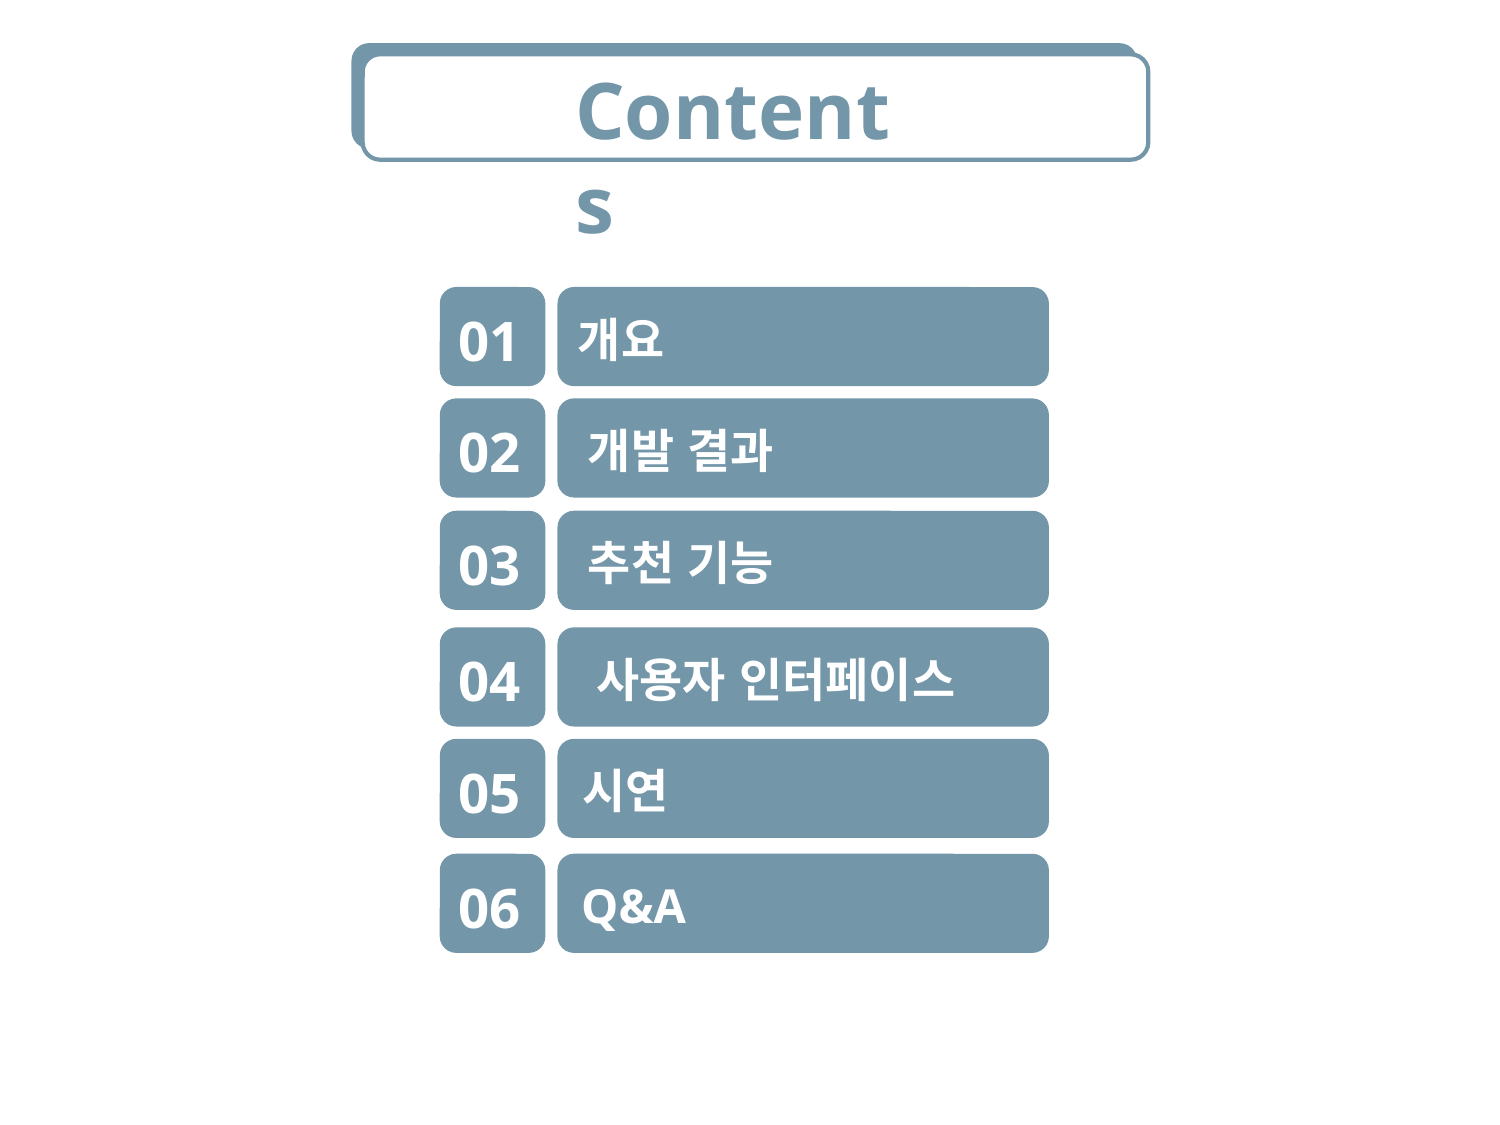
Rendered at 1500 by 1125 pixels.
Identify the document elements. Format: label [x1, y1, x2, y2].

text_box [439, 398, 1049, 498]
text_box [439, 286, 1049, 387]
text_box [439, 738, 1049, 838]
text_box [351, 43, 1149, 165]
text_box [439, 627, 1049, 727]
text_box [439, 853, 1049, 953]
text_box [439, 510, 1049, 610]
